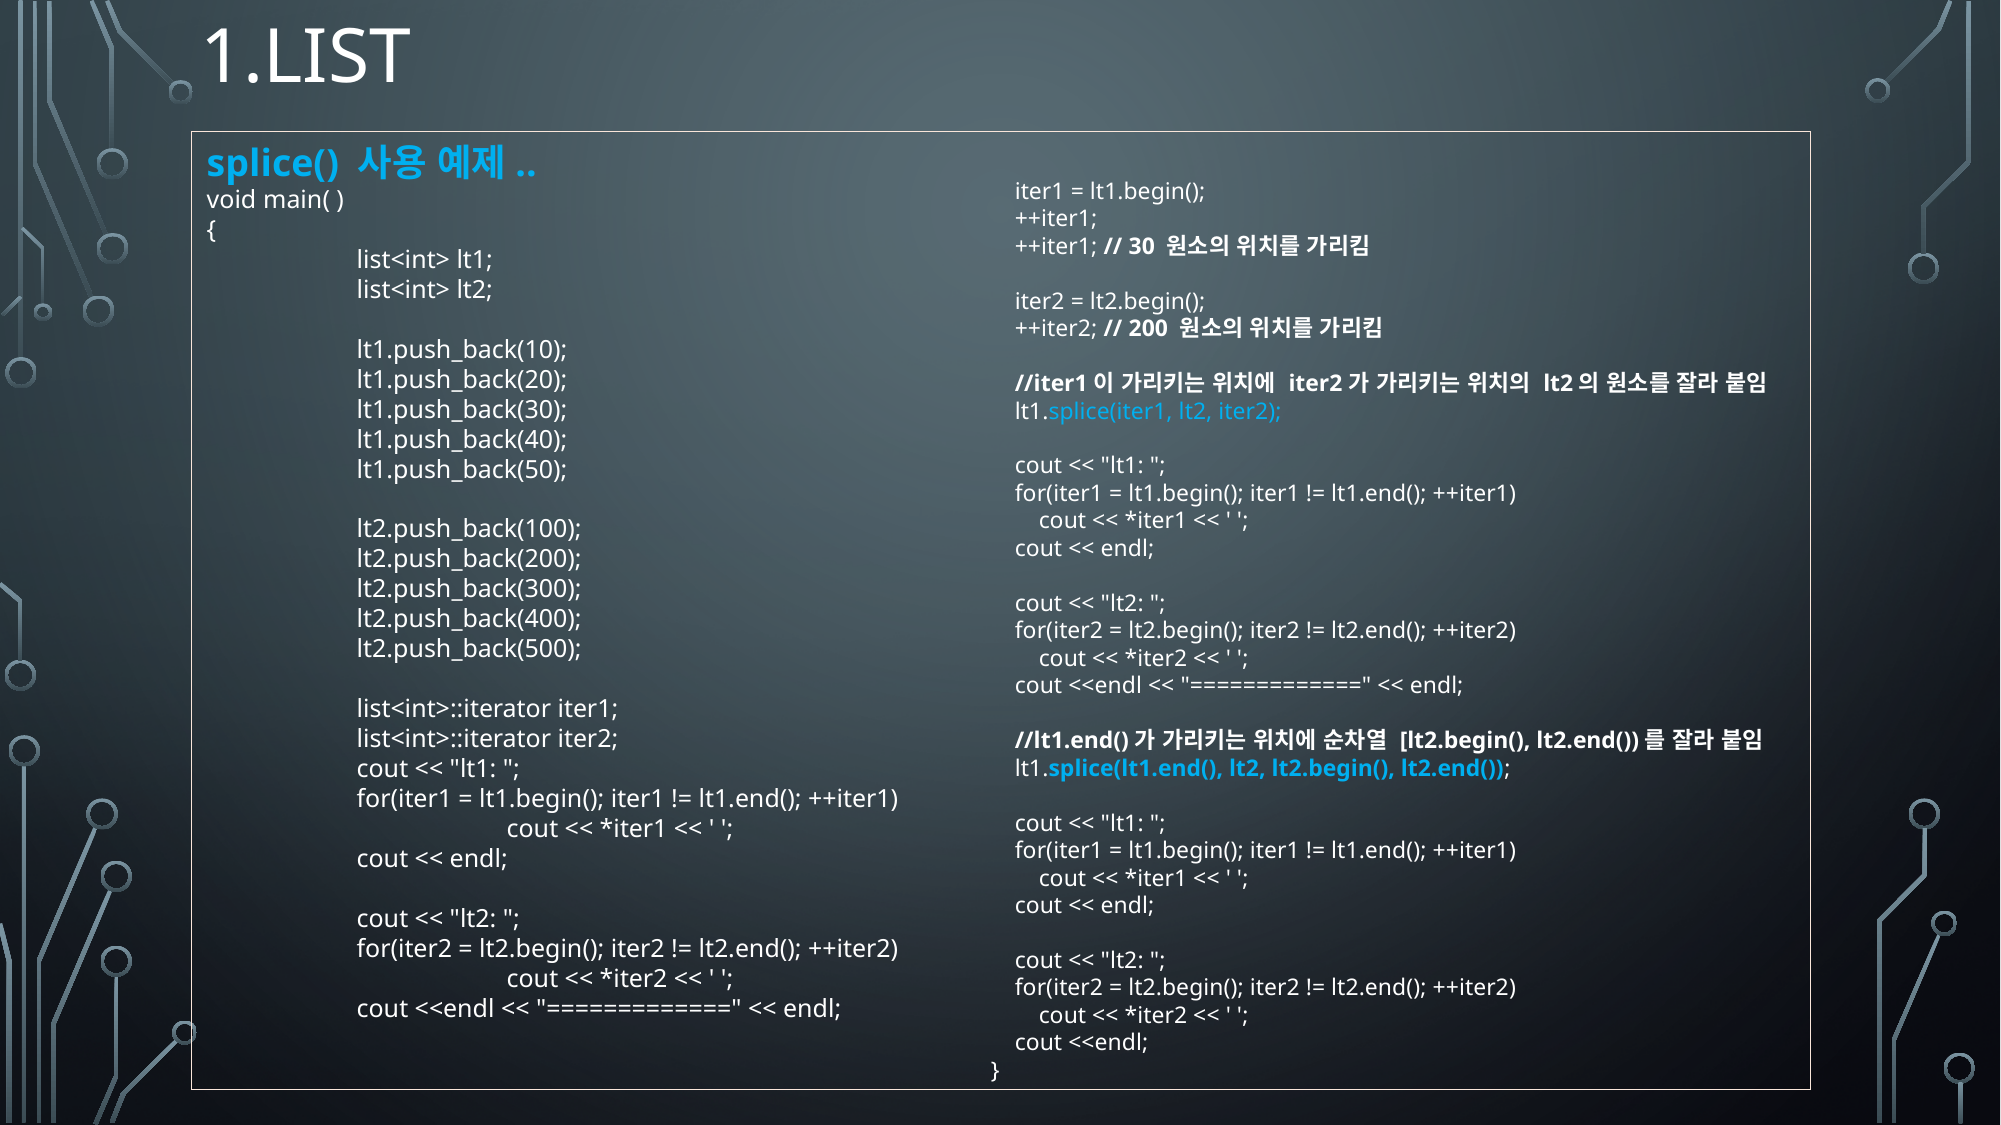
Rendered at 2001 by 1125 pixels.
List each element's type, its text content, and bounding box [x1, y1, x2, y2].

title 1.LIST [185, 0, 1811, 117]
text_box iter1 = lt1.begin(); ++iter1; ++iter1; // 30 원소의 위치를 가리킴 iter2 = lt2.begin(); ++iter2; // 200 원소의 위치를 가리킴 //iter1이 가리키는 위치에 iter2가 가리키는 위치의 lt2의 원소를 잘라 붙임 lt1.splice(iter1, lt2, iter2); cout << "lt1: "; for(iter1 = lt1.begin(); iter1 != lt1.end(); ++iter1) cout << *iter1 << ' '; cout << endl; cout << "lt2: "; for(iter2 = lt2.begin(); iter2 != lt2.end(); ++iter2) cout << *iter2 << ' '; cout <<endl << "=============" << endl; //lt1.end()가 가리키는 위치에 순차열 [lt2.begin(), lt2.end())를 잘라 붙임 lt1.splice(lt1.end(), lt2, lt2.begin(), lt2.end()); cout << "lt1: "; for(iter1 = lt1.begin(); iter1 != lt1.end(); ++iter1) cout << *iter1 << ' '; cout << endl; cout << "lt2: "; for(iter2 = lt2.begin(); iter2 != lt2.end(); ++iter2) cout << *iter2 << ' '; cout <<endl; } [976, 169, 1784, 1091]
text_box splice() 사용 예제.. void main( ) { list<int> lt1; list<int> lt2; lt1.push_back(10); lt1.push_back(20); lt1.push_back(30); lt1.push_back(40); lt1.push_back(50); lt2.push_back(100); lt2.push_back(200); lt2.push_back(300); lt2.push_back(400); lt2.push_back(500); list<int>::iterator iter1; list<int>::iterator iter2; cout << "lt1: "; for(iter1 = lt1.begin(); iter1 != lt1.end(); ++iter1) cout << *iter1 << ' '; cout << endl; cout << "lt2: "; for(iter2 = lt2.begin(); iter2 != lt2.end(); ++iter2) cout << *iter2 << ' '; cout <<endl << "=============" << endl; [191, 131, 1811, 1090]
